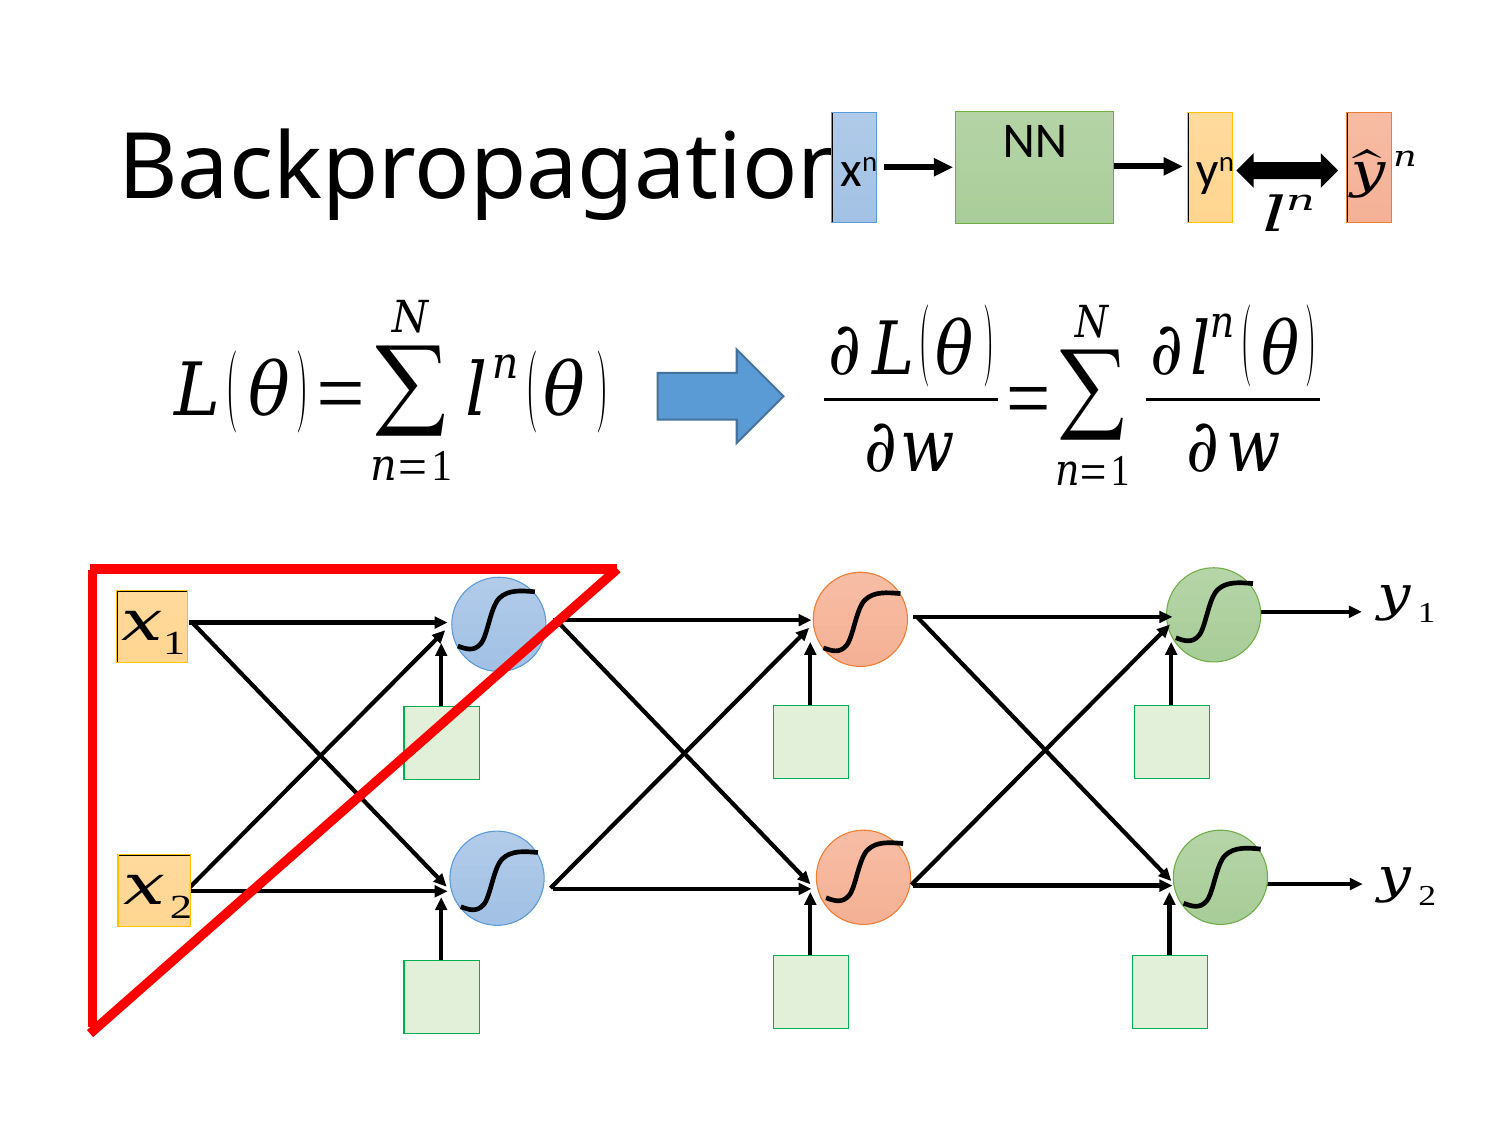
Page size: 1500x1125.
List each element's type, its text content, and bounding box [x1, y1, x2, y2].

text_box [849, 846, 911, 925]
text_box [1166, 567, 1249, 642]
text_box [849, 594, 908, 667]
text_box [911, 616, 1173, 886]
title Backpropagation [103, 59, 1397, 278]
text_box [1132, 892, 1208, 1030]
text_box [1208, 851, 1269, 925]
text_box [815, 829, 895, 892]
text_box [1134, 642, 1210, 780]
text_box [831, 591, 901, 644]
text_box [823, 111, 1416, 244]
text_box [1194, 585, 1262, 663]
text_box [773, 892, 849, 1030]
text_box [812, 571, 900, 642]
text_box [1175, 581, 1254, 642]
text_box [89, 568, 618, 1034]
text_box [618, 620, 812, 889]
text_box [1199, 847, 1261, 901]
text_box [834, 841, 904, 897]
text_box [656, 347, 785, 446]
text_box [773, 642, 849, 780]
text_box [1173, 829, 1258, 892]
